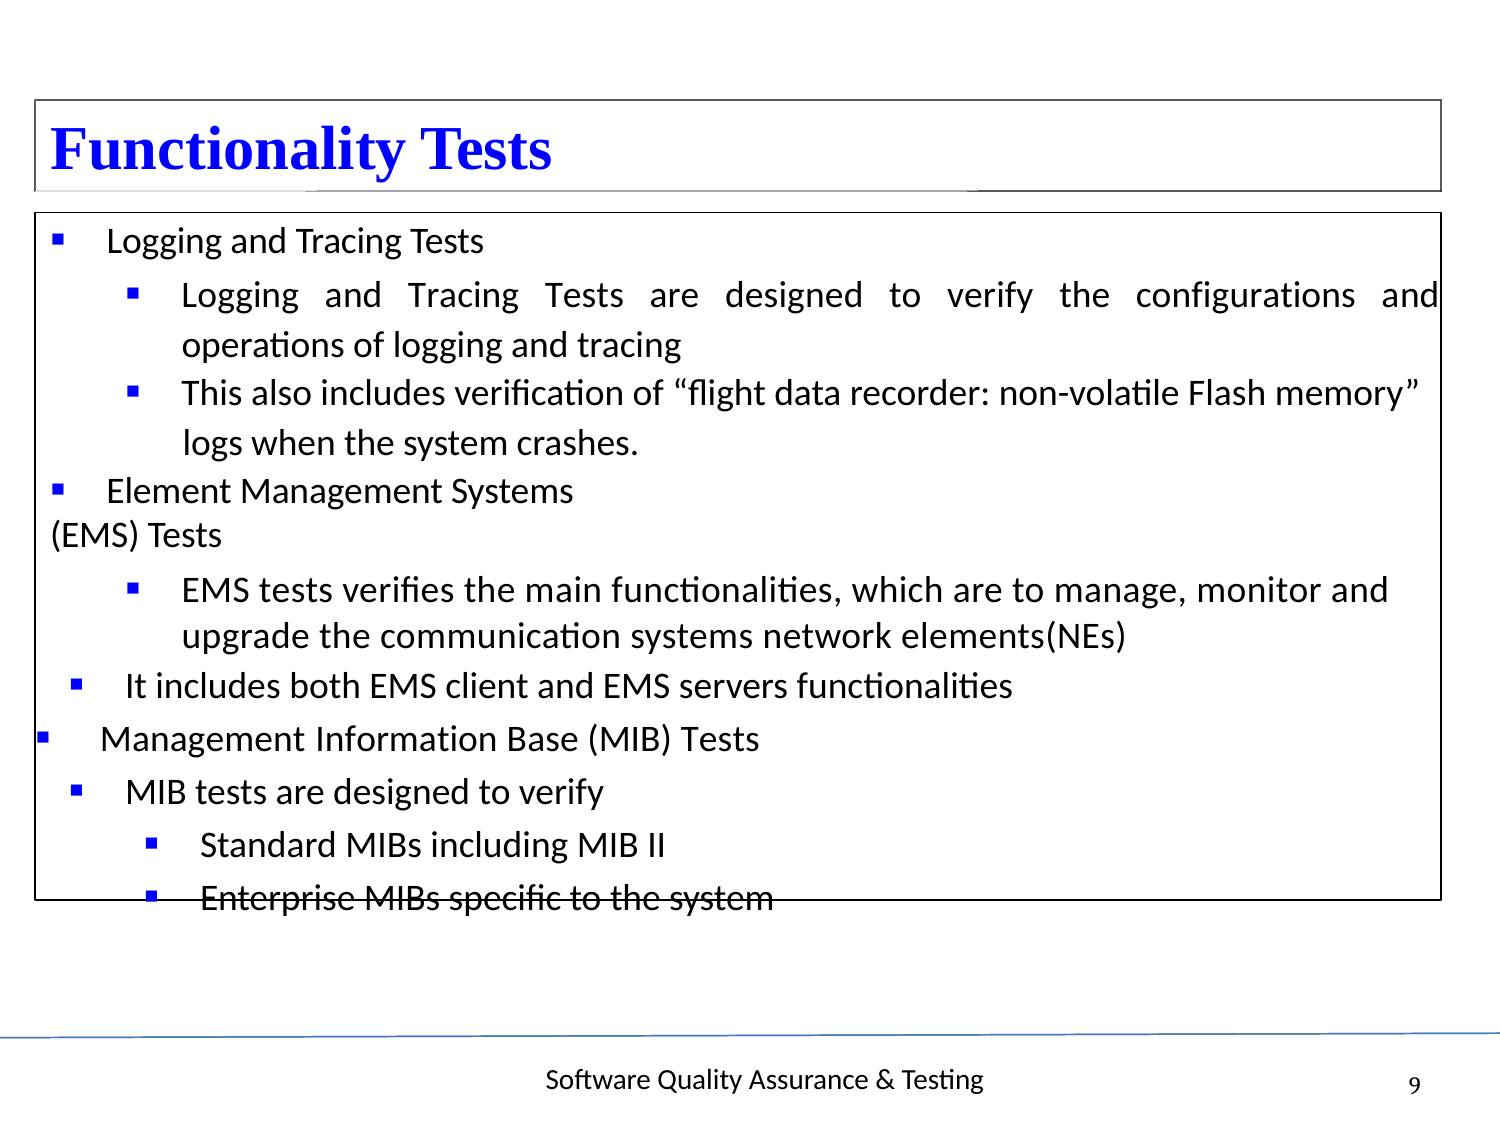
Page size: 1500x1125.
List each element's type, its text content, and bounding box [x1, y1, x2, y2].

text_box Tests [418, 115, 571, 182]
text_box Functionality [48, 115, 416, 182]
text_box Software Quality Assurance & Testing [488, 1065, 1041, 1099]
text_box ▪ Logging and Tracing Tests ▪ Logging and Tracing Tests are designed to verify the configurations and operations of logging and tracing ▪ This also includes verification of “flight data recorder: non-volatile Flash memory” logs when the system crashes. ▪ Element Management Systems (EMS) Tests ▪ EMS tests verifies the main functionalities, which are to manage, monitor and upgrade the communication systems network elements(NEs) ▪ It includes both EMS client and EMS servers functionalities ▪ Management Information Base (MIB) Tests ▪ MIB tests are designed to verify ▪ Standard MIBs including MIB II ▪ Enterprise MIBs specific to the system [35, 212, 1442, 901]
text_box 9 [1406, 1070, 1429, 1100]
